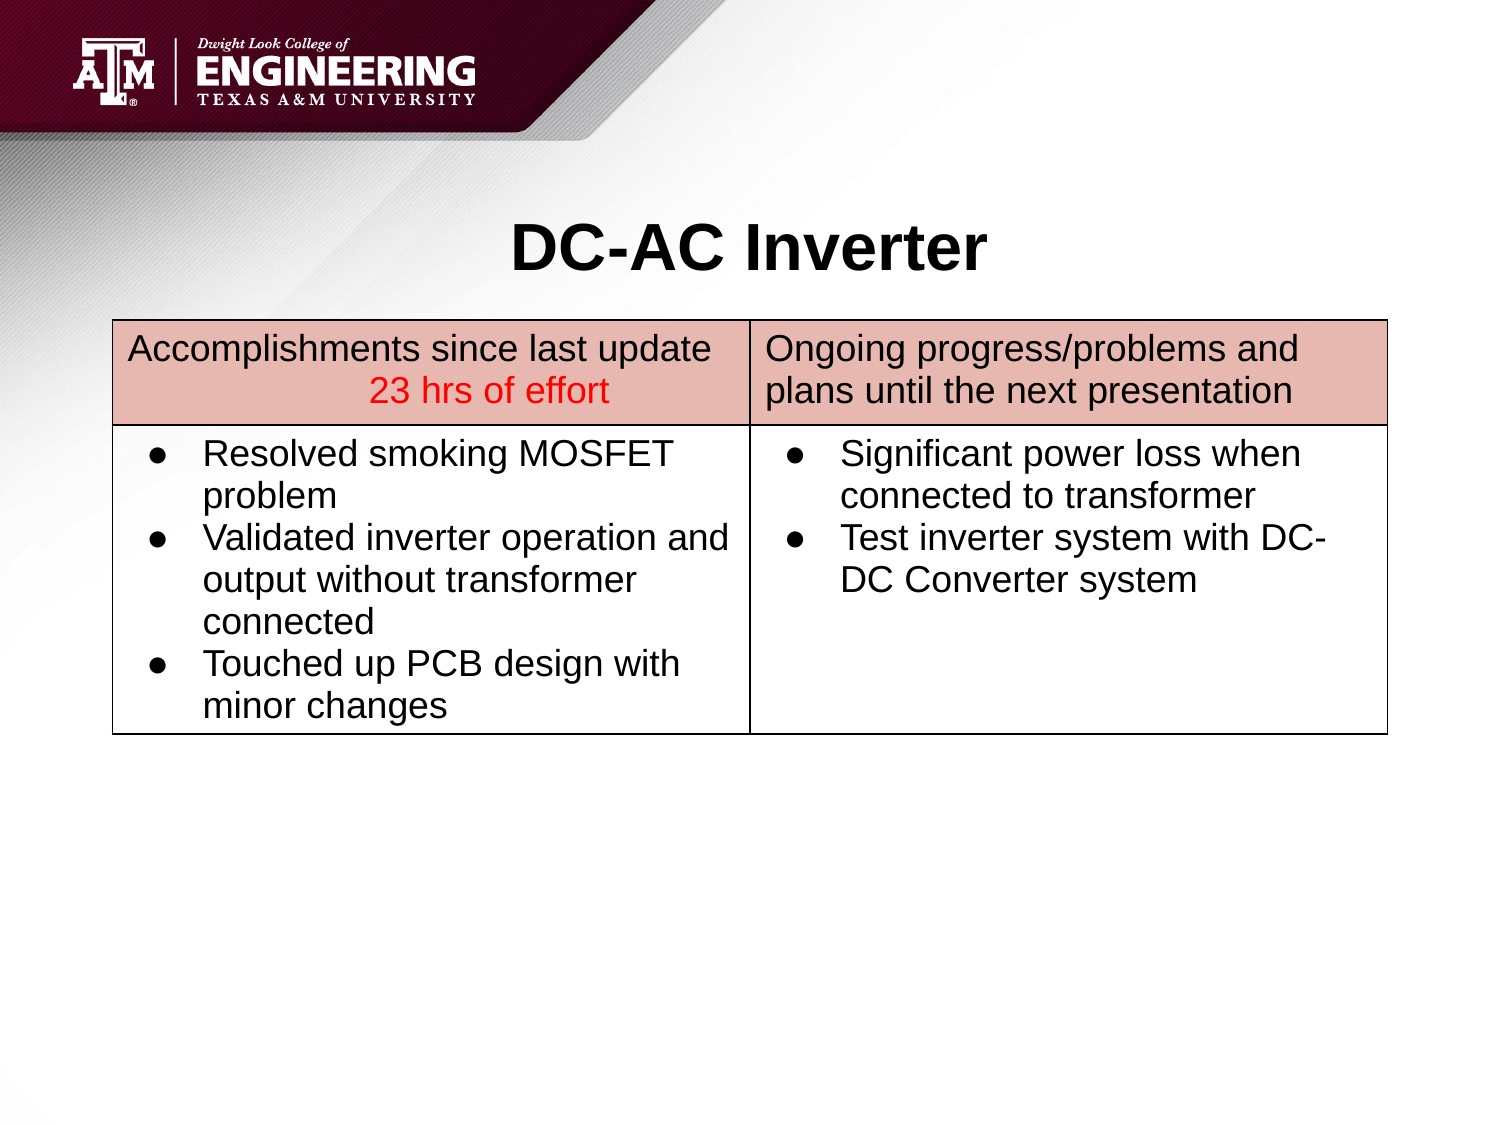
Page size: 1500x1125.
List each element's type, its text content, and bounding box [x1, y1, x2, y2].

picture [0, 0, 1500, 1125]
table_cell Resolved smoking MOSFET problem Validated inverter operation and output without transformer connected Touched up PCB design with minor changes [113, 426, 749, 733]
table_header Ongoing progress/problems and plans until the next presentation [751, 321, 1387, 424]
table_cell Significant power loss when connected to transformer Test inverter system with DC-DC Converter system [751, 426, 1387, 733]
table_header Accomplishments since last update 23 hrs of effort [113, 321, 749, 424]
title DC-AC Inverter [75, 172, 1425, 304]
